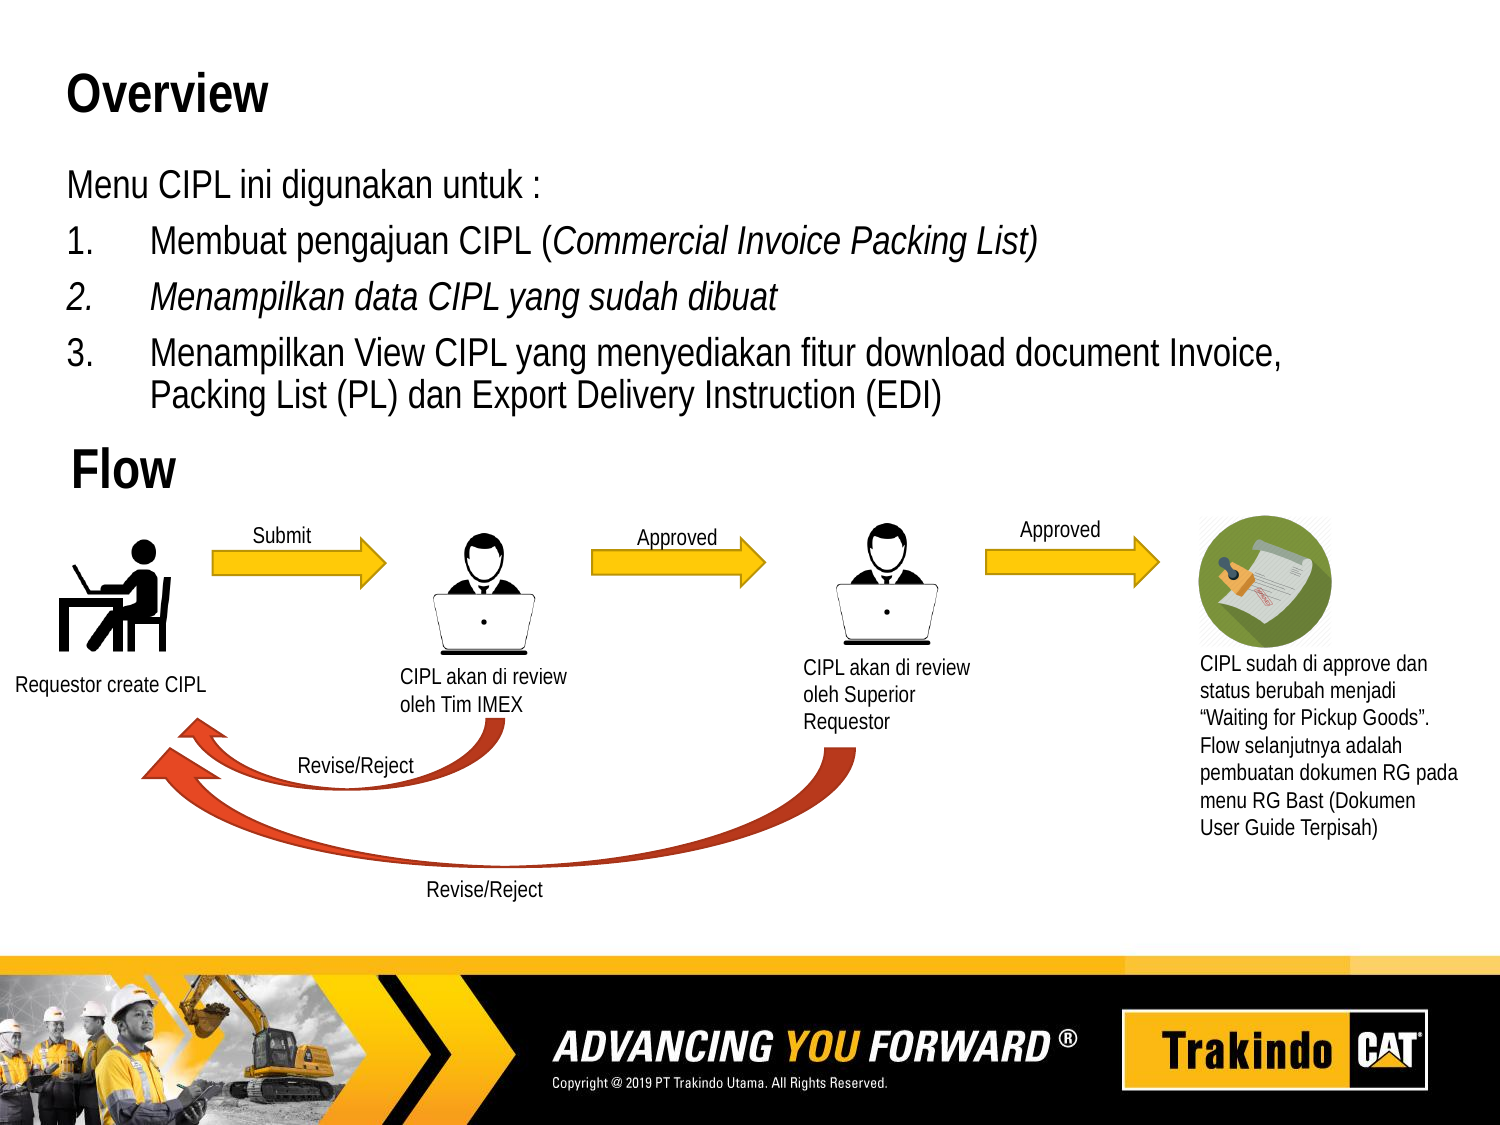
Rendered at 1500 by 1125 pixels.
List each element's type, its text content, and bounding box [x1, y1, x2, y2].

picture [0, 0, 1500, 1125]
text_box CIPL sudah di approve dan status berubah menjadi “Waiting for Pickup Goods”. Flow selanjutnya adalah pembuatan dokumen RG pada menu RG Bast (Dokumen User Guide Terpisah) [1185, 640, 1475, 848]
text_box [179, 718, 282, 785]
text_box CIPL akan di review oleh Superior Requestor [788, 644, 1006, 742]
text_box Approved [1005, 507, 1223, 550]
text_box Submit [237, 512, 455, 556]
text_box Revise/Reject [282, 743, 500, 786]
title Overview [51, 58, 1400, 132]
text_box Revise/Reject [411, 867, 629, 910]
text_box Requestor create CIPL [0, 661, 233, 705]
text_box Flow [56, 434, 1405, 508]
text_box [291, 786, 402, 790]
text_box [212, 550, 386, 588]
list Menu CIPL ini digunakan untuk : Membuat pengajuan CIPL (Commercial Invoice Packing List) Menampilkan data CIPL yang sudah dibuat Menampilkan View CIPL yang menyediakan fitur download document Invoice, Packing List (PL) dan Export Delivery Instruction (EDI) [51, 158, 1375, 425]
text_box [143, 748, 855, 867]
text_box CIPL akan di review oleh Tim IMEX [385, 654, 603, 725]
text_box Approved [622, 515, 812, 558]
text_box [592, 550, 766, 587]
text_box [986, 549, 1159, 587]
